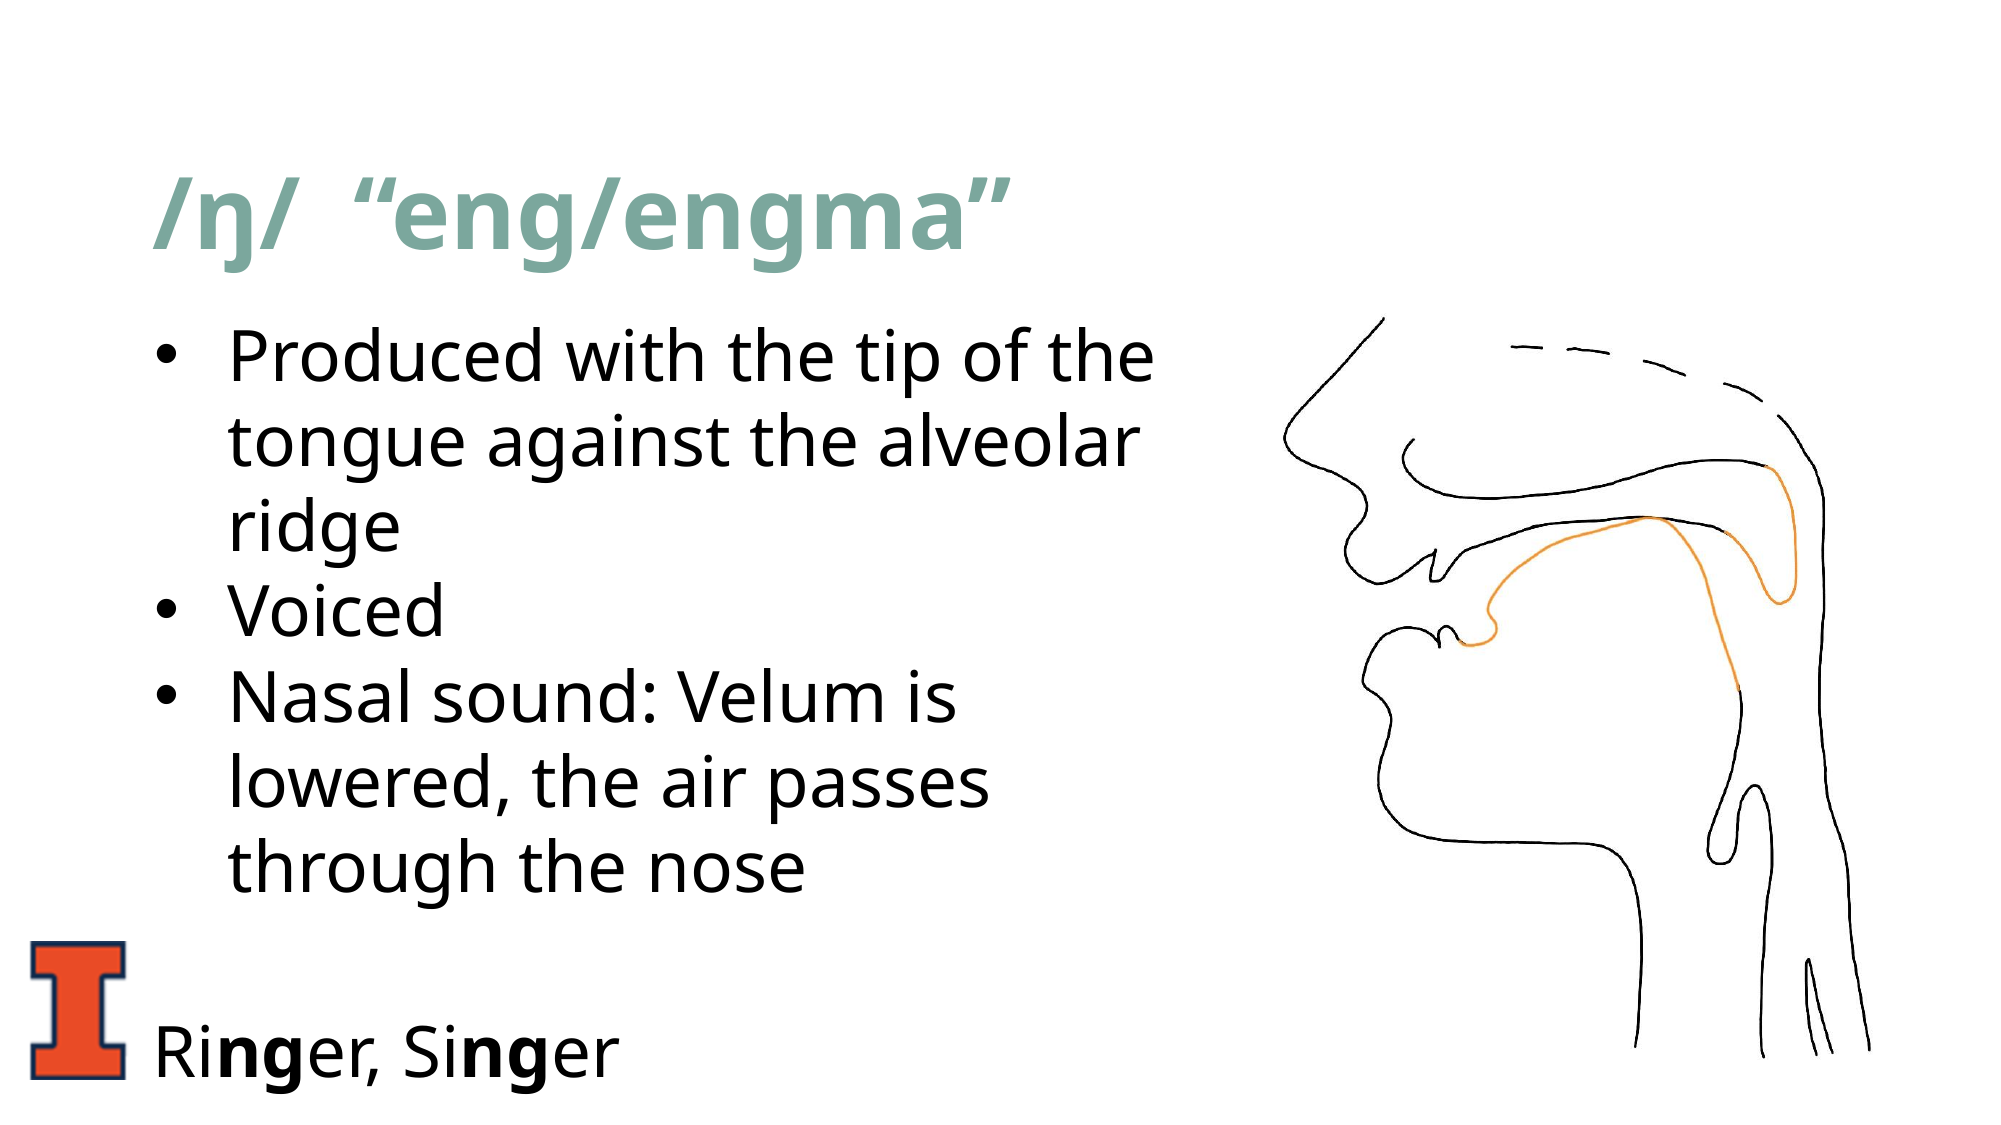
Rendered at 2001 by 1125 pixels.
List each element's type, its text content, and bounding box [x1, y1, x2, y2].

picture [8, 941, 137, 1080]
list Produced with the tip of the tongue against the alveolar ridge Voiced Nasal sound: Velum is lowered, the air passes through the nose Ringer, Singer [137, 302, 1240, 1098]
title /ŋ/ “eng/engma” [137, 28, 1679, 278]
picture [1245, 277, 1912, 1098]
